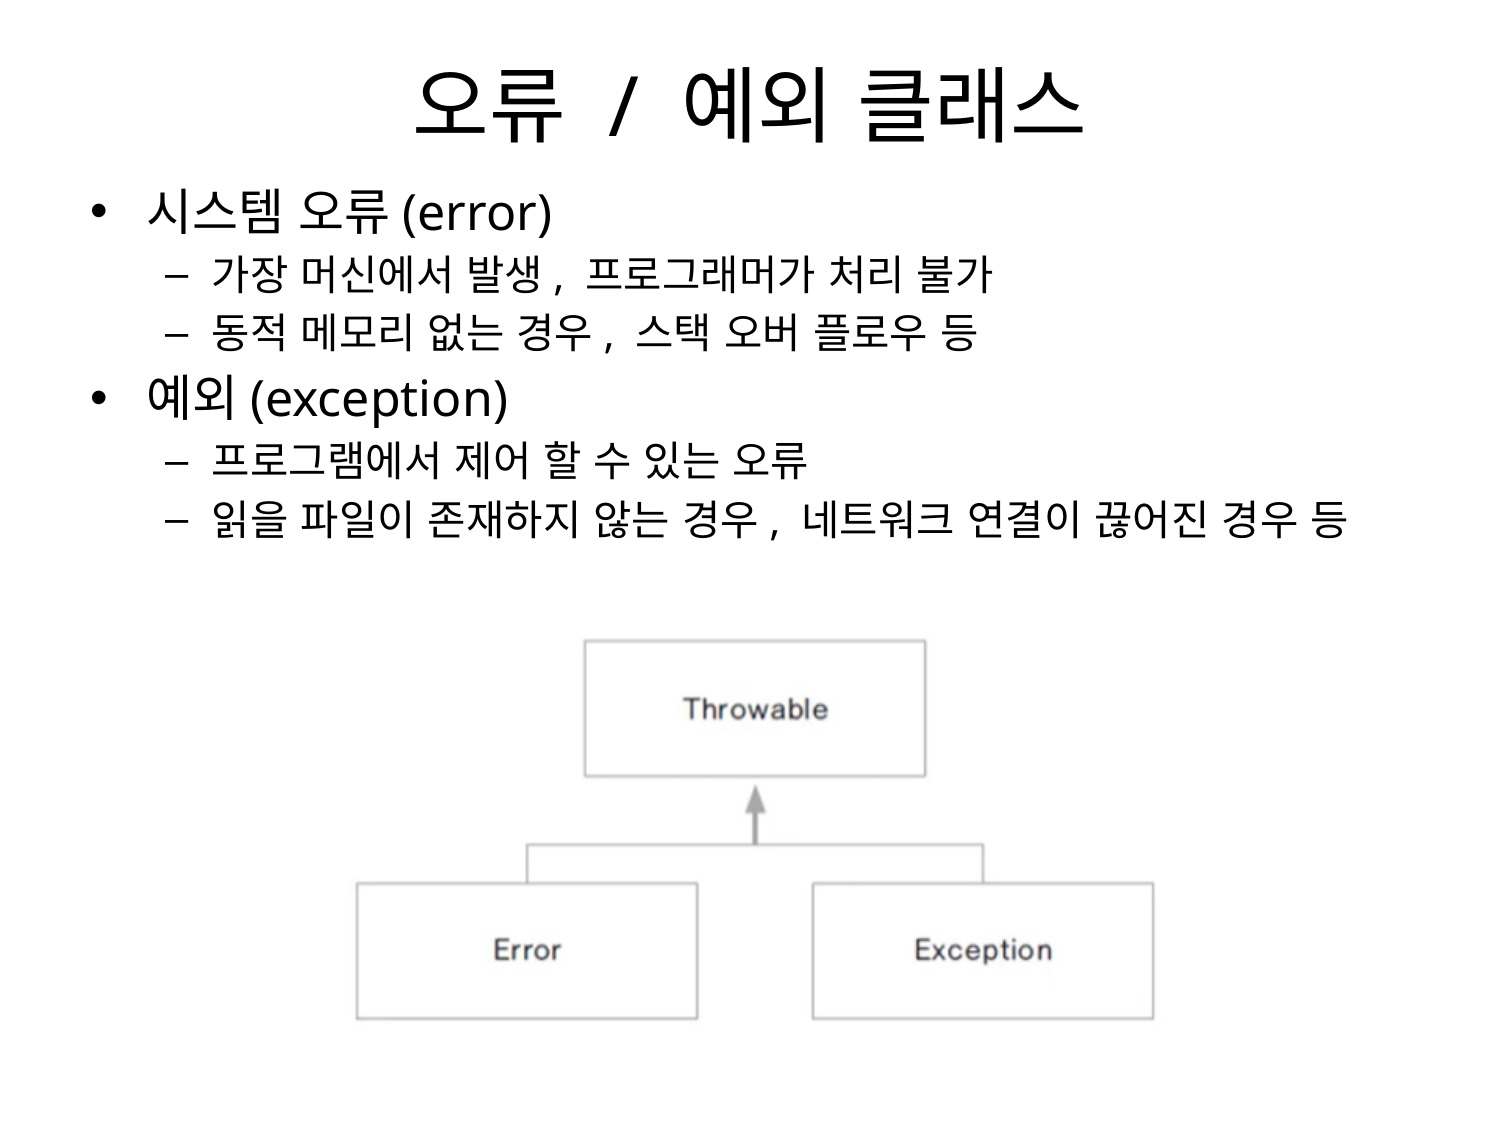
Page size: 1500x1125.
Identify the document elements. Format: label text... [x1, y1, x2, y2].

list 시스템 오류(error) 가장 머신에서 발생, 프로그래머가 처리 불가 동적 메모리 없는 경우, 스택 오버 플로우 등 예외(exception) 프로그램에서 제어 할 수 있는 오류 읽을 파일이 존재하지 않는 경우, 네트워크 연결이 끊어진 경우 등 [75, 172, 1425, 1005]
picture [331, 633, 1166, 1029]
title 오류 / 예외 클래스 [75, 45, 1425, 161]
